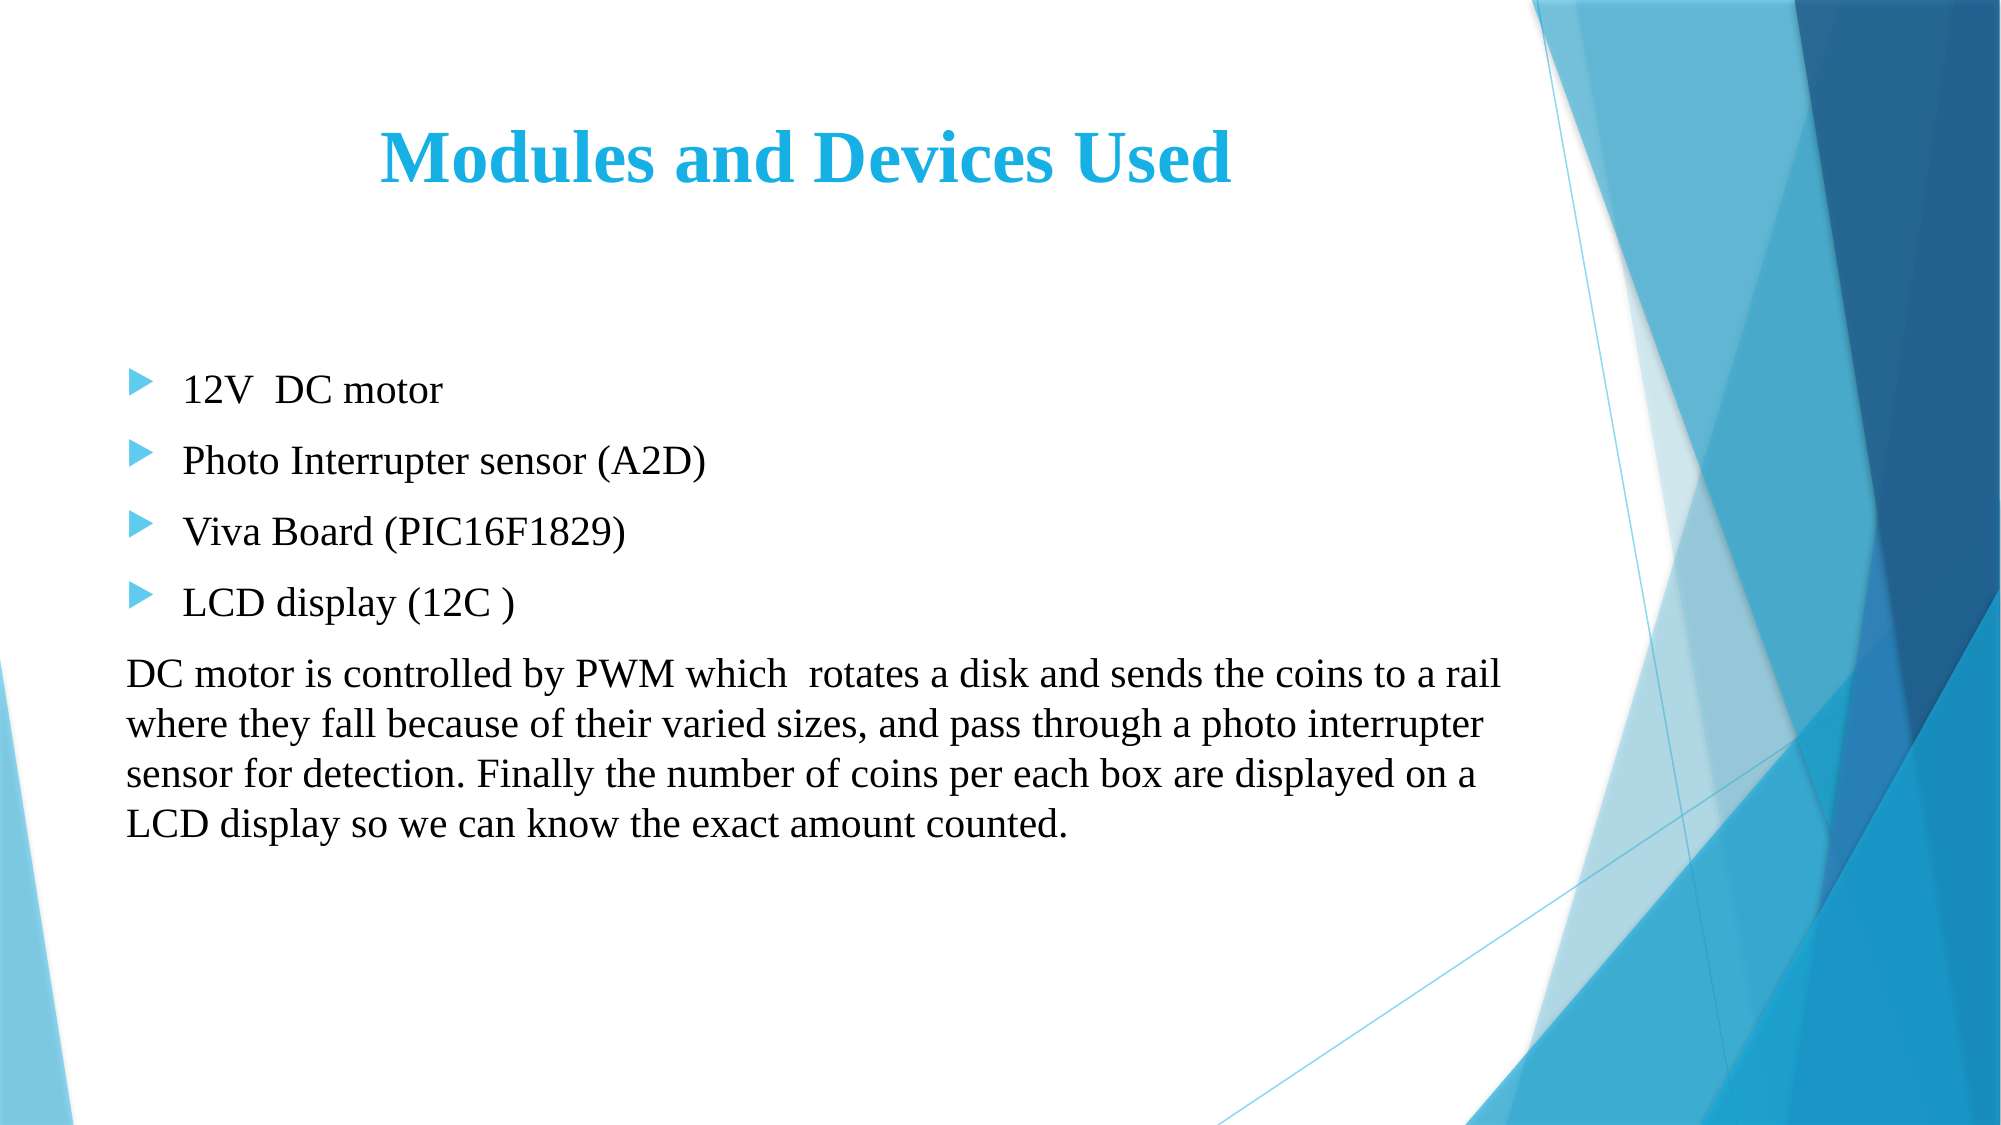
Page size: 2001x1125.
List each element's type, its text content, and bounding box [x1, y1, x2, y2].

list 12V DC motor Photo Interrupter sensor (A2D) Viva Board (PIC16F1829) LCD display (12C ) DC motor is controlled by PWM which rotates a disk and sends the coins to a rail where they fall because of their varied sizes, and pass through a photo interrupter sensor for detection. Finally the number of coins per each box are displayed on a LCD display so we can know the exact amount counted. [111, 354, 1522, 992]
title Modules and Devices Used [111, 99, 1522, 317]
